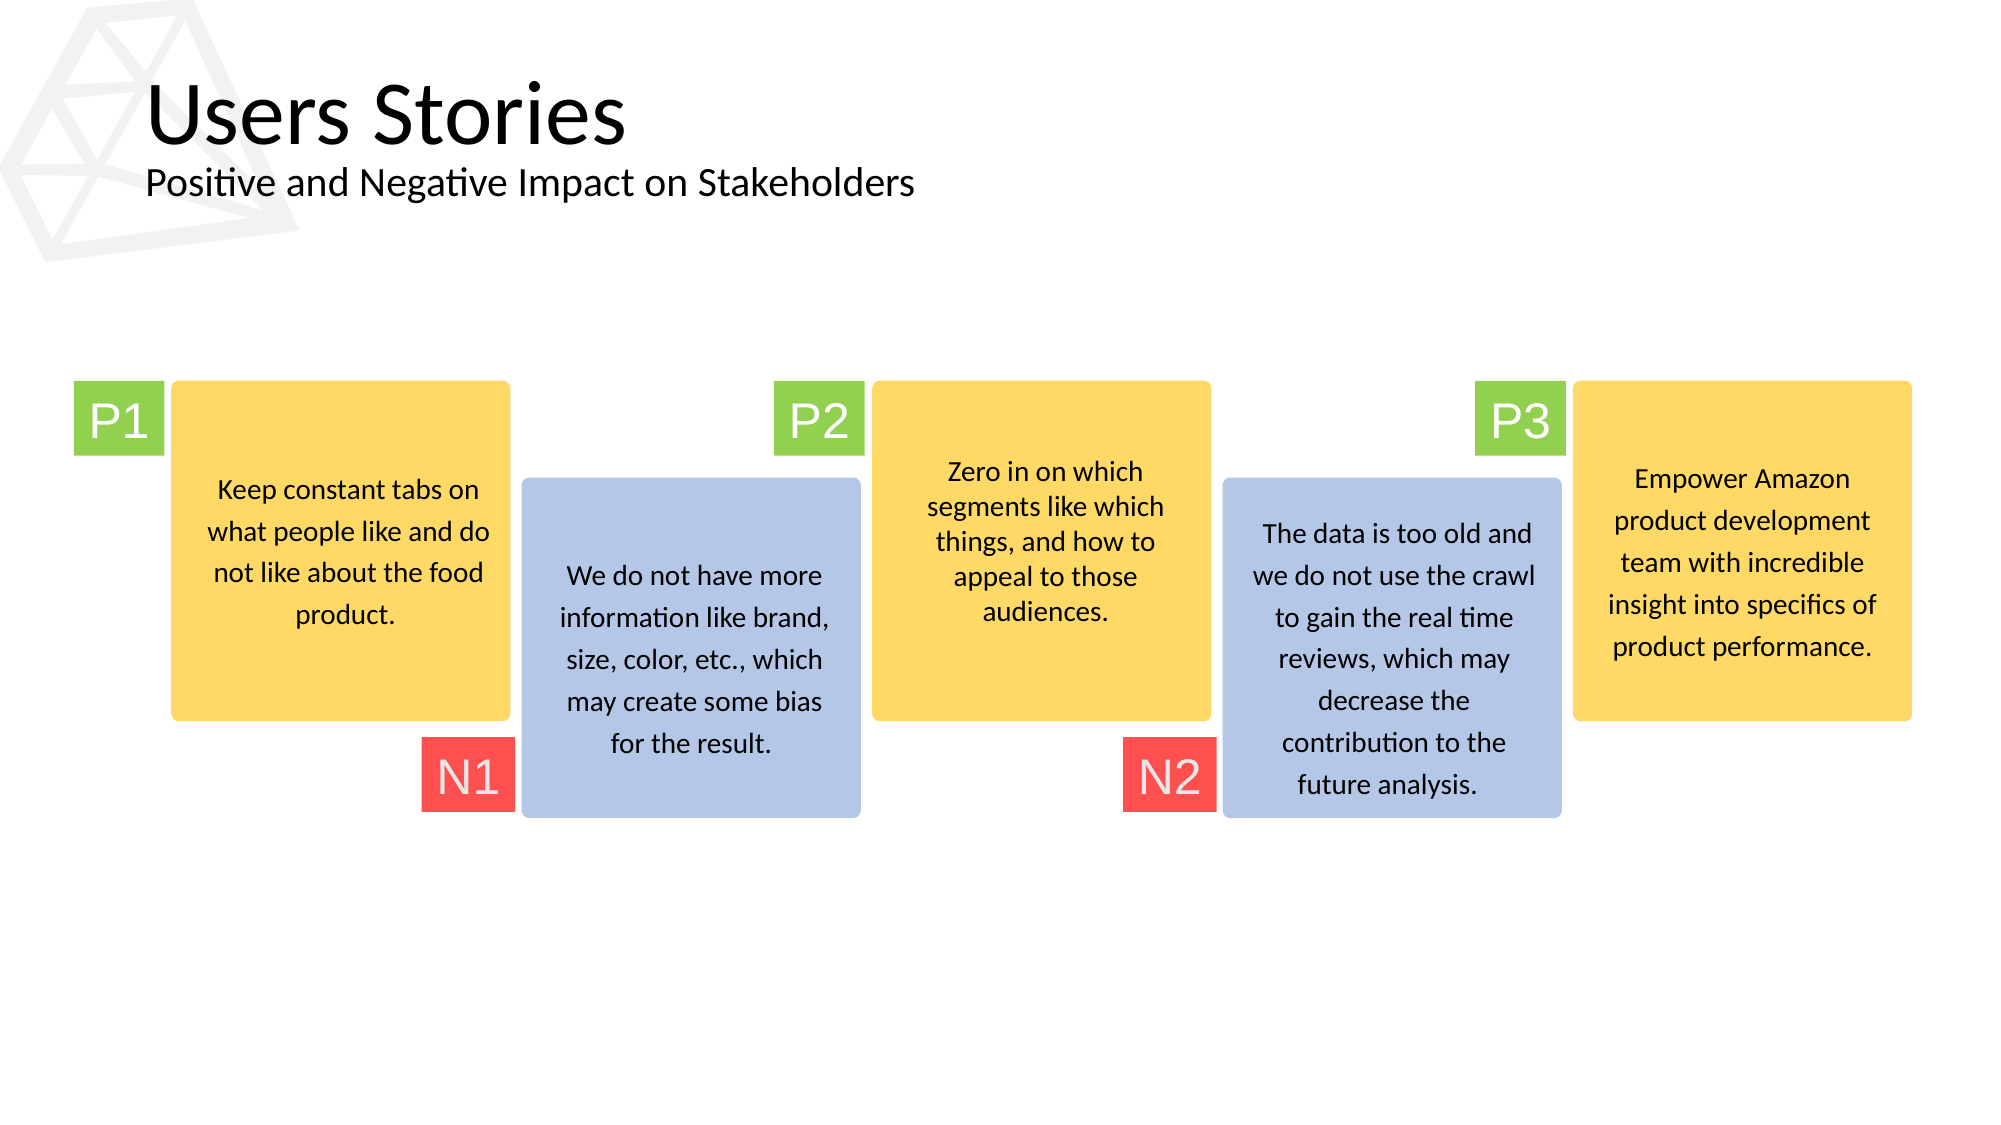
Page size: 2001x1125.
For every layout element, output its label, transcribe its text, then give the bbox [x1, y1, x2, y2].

title Users Stories [130, 50, 1856, 173]
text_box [73, 380, 1913, 819]
text_box Positive and Negative Impact on Stakeholders [130, 147, 1131, 213]
